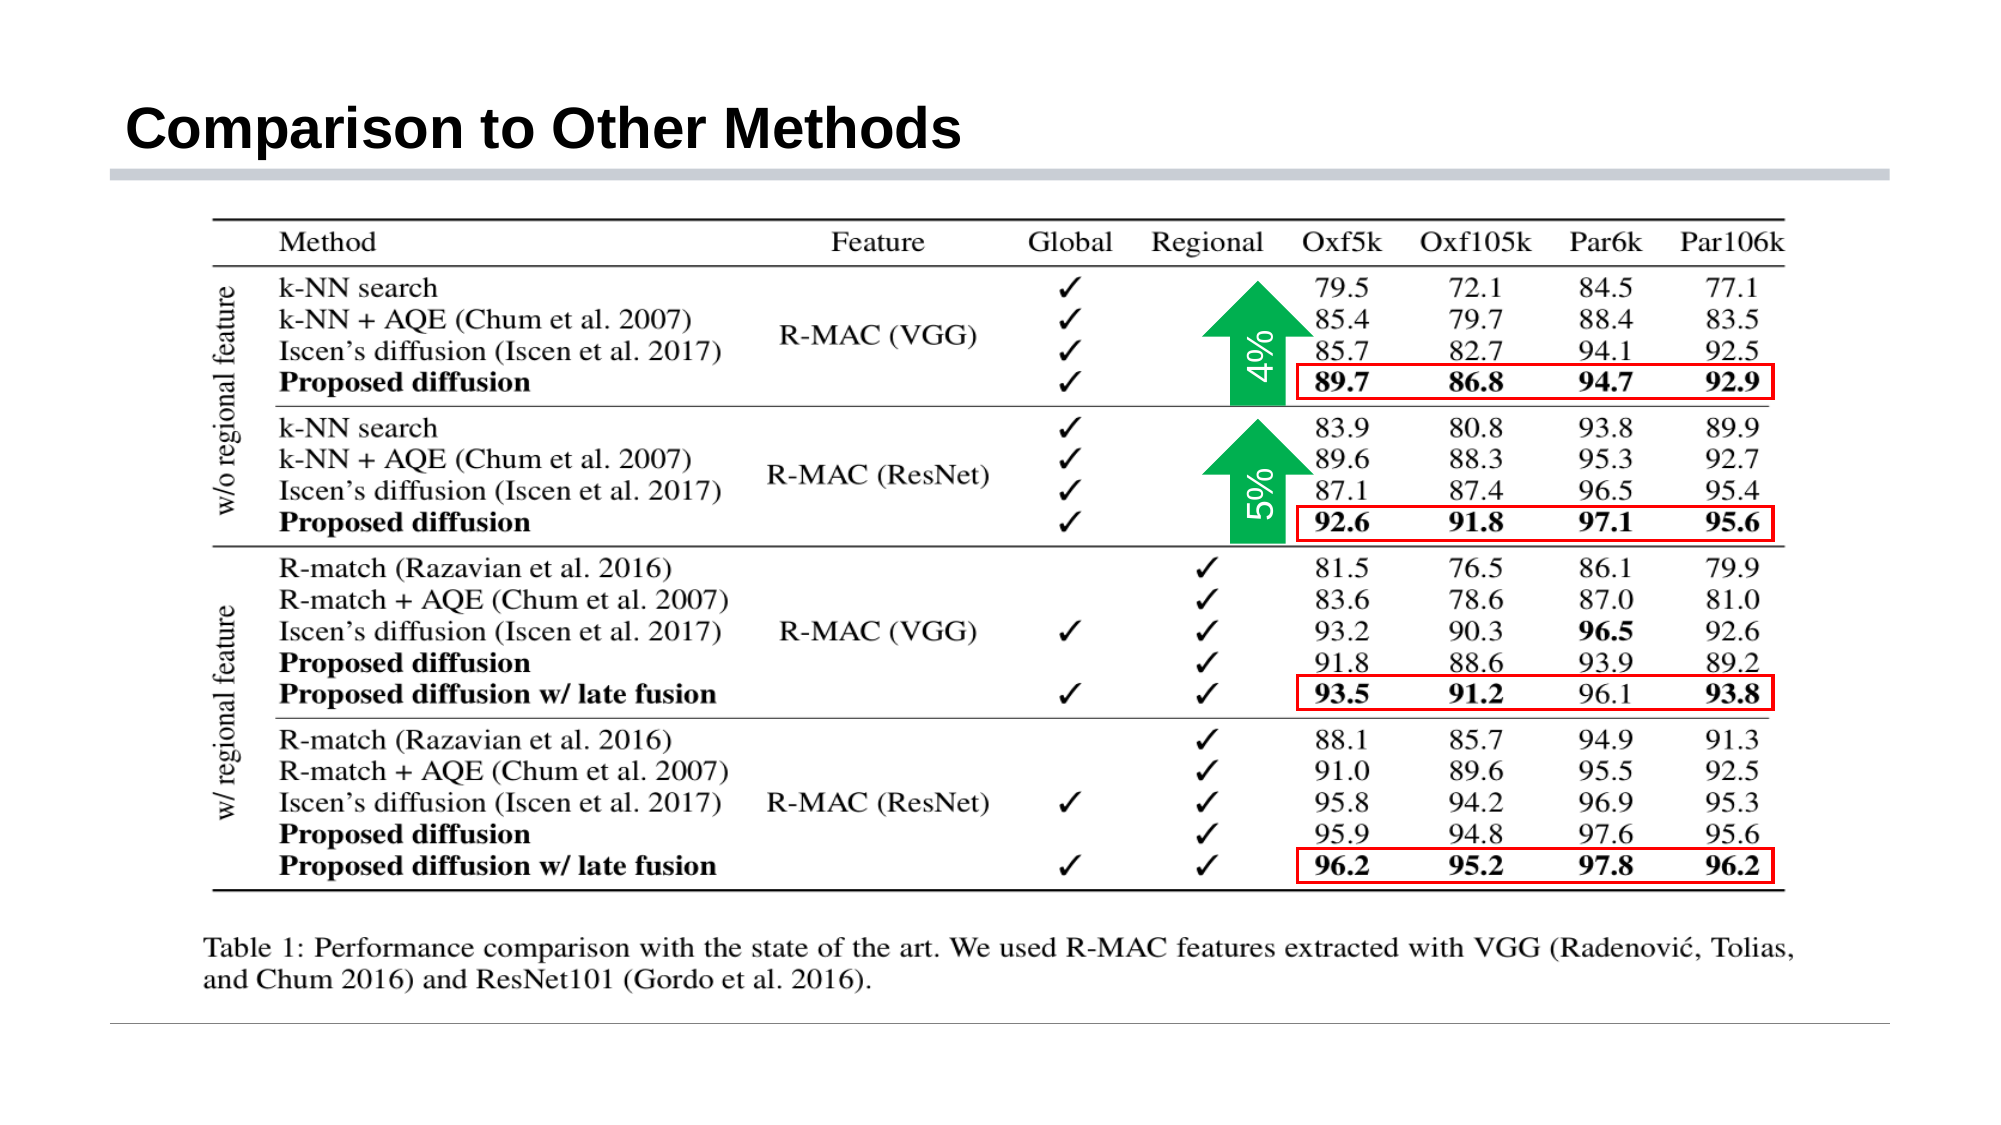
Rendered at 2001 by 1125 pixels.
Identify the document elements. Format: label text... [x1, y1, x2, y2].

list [200, 214, 1800, 1008]
slide_number [1412, 1022, 1890, 1057]
title Comparison to Other Methods [109, 0, 1890, 169]
footer [109, 1022, 790, 1057]
